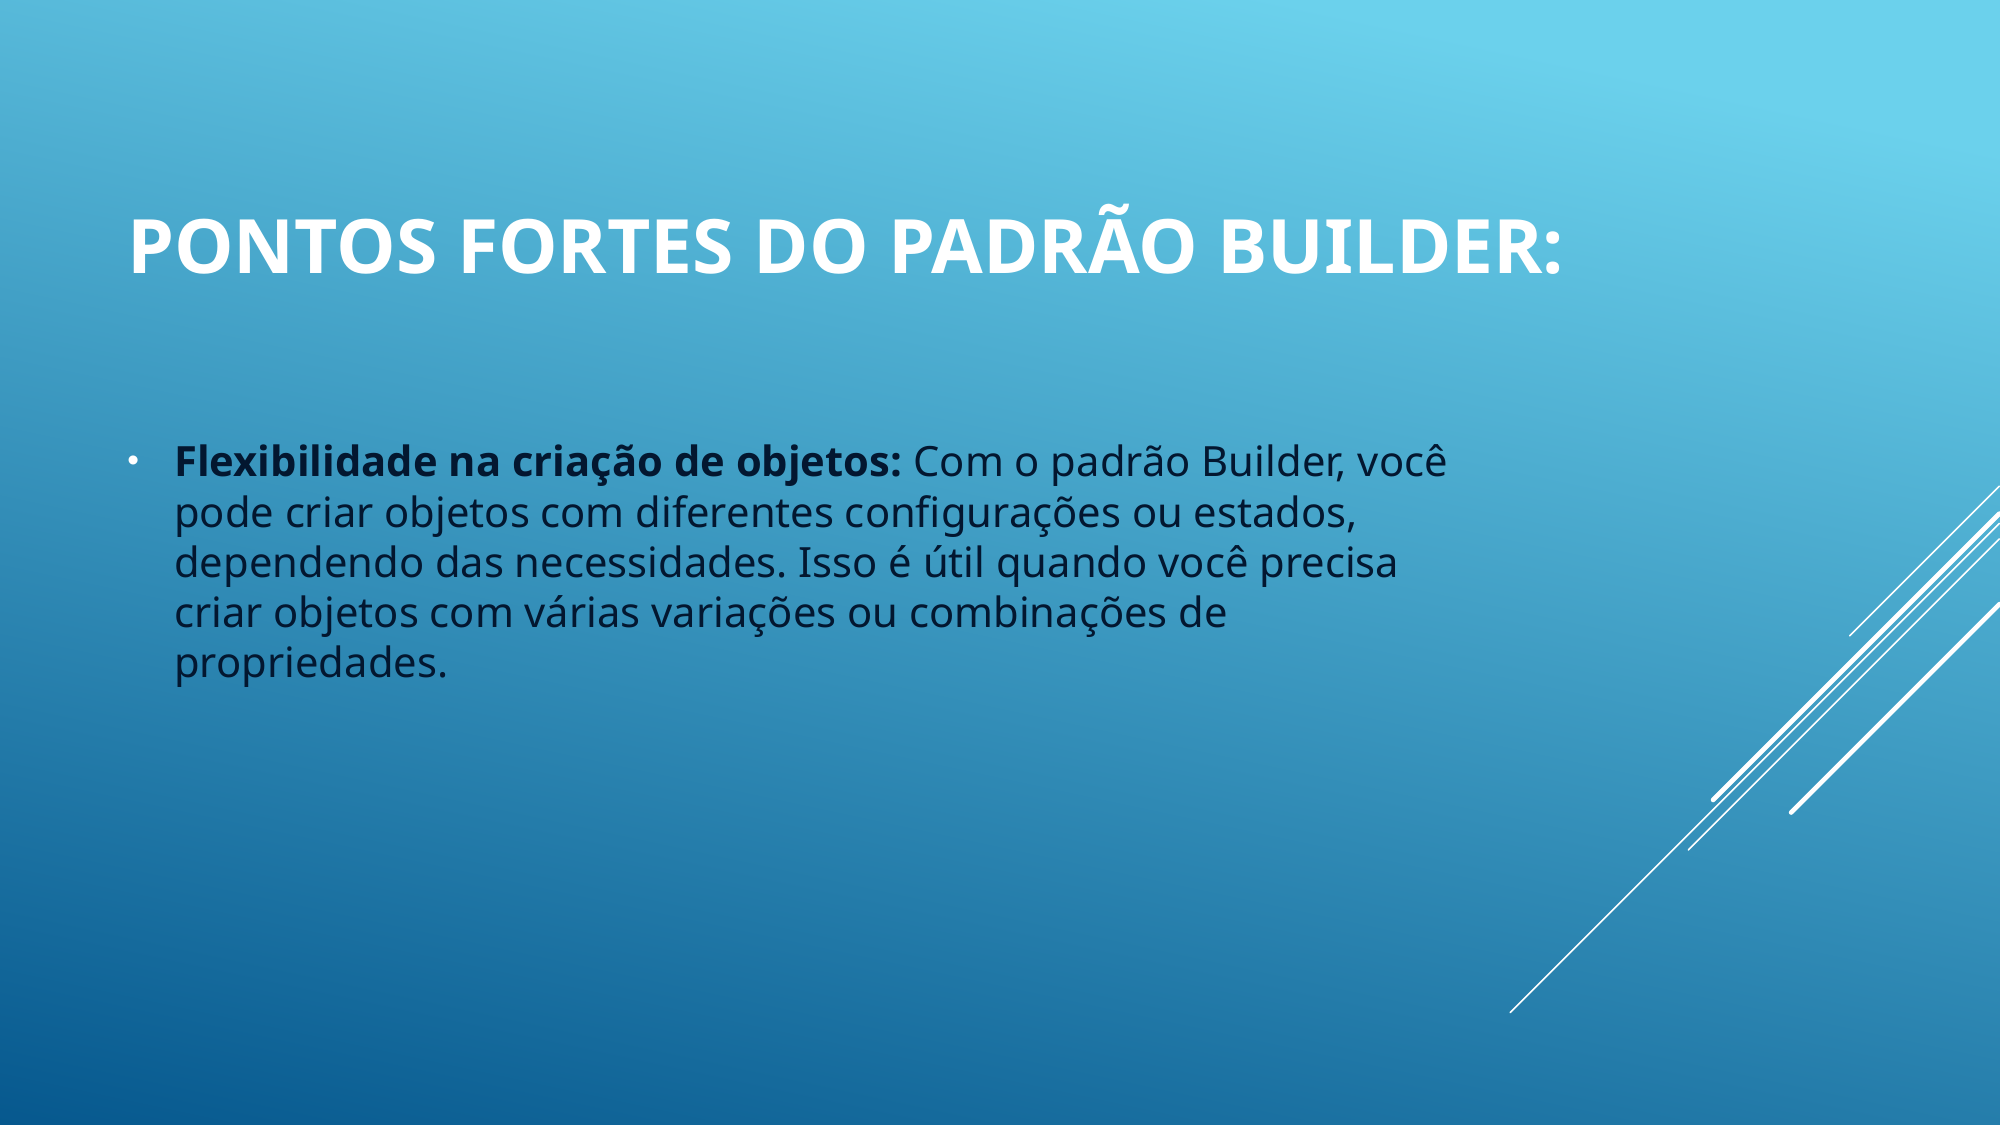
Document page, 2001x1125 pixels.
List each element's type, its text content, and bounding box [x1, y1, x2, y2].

title Pontos fortes do padrão Builder: [112, 165, 1672, 413]
list Flexibilidade na criação de objetos: Com o padrão Builder, você pode criar objetos com diferentes configurações ou estados, dependendo das necessidades. Isso é útil quando você precisa criar objetos com várias variações ou combinações de propriedades. [112, 288, 1513, 882]
